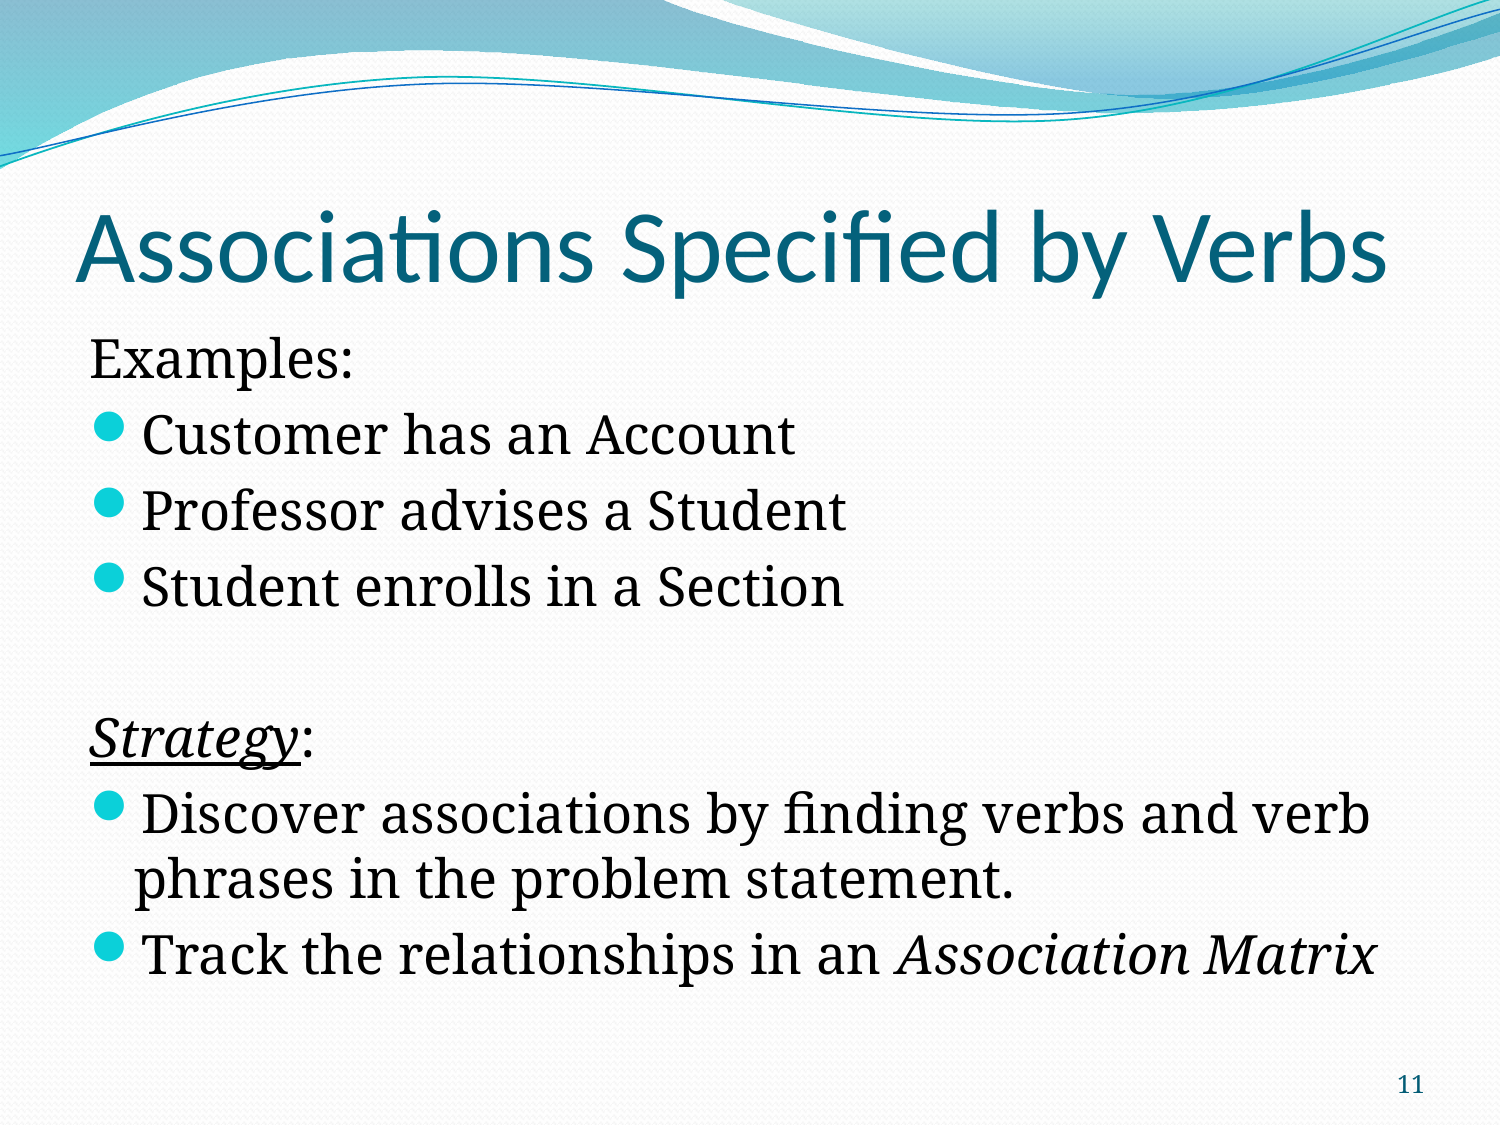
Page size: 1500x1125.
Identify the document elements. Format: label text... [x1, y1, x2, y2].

slide_number 11 [1299, 1042, 1425, 1103]
title Associations Specified by Verbs [75, 115, 1425, 303]
list Examples: Customer has an Account Professor advises a Student Student enrolls in a Section Strategy: Discover associations by finding verbs and verb phrases in the problem statement. Track the relationships in an Association Matrix [75, 317, 1425, 1038]
